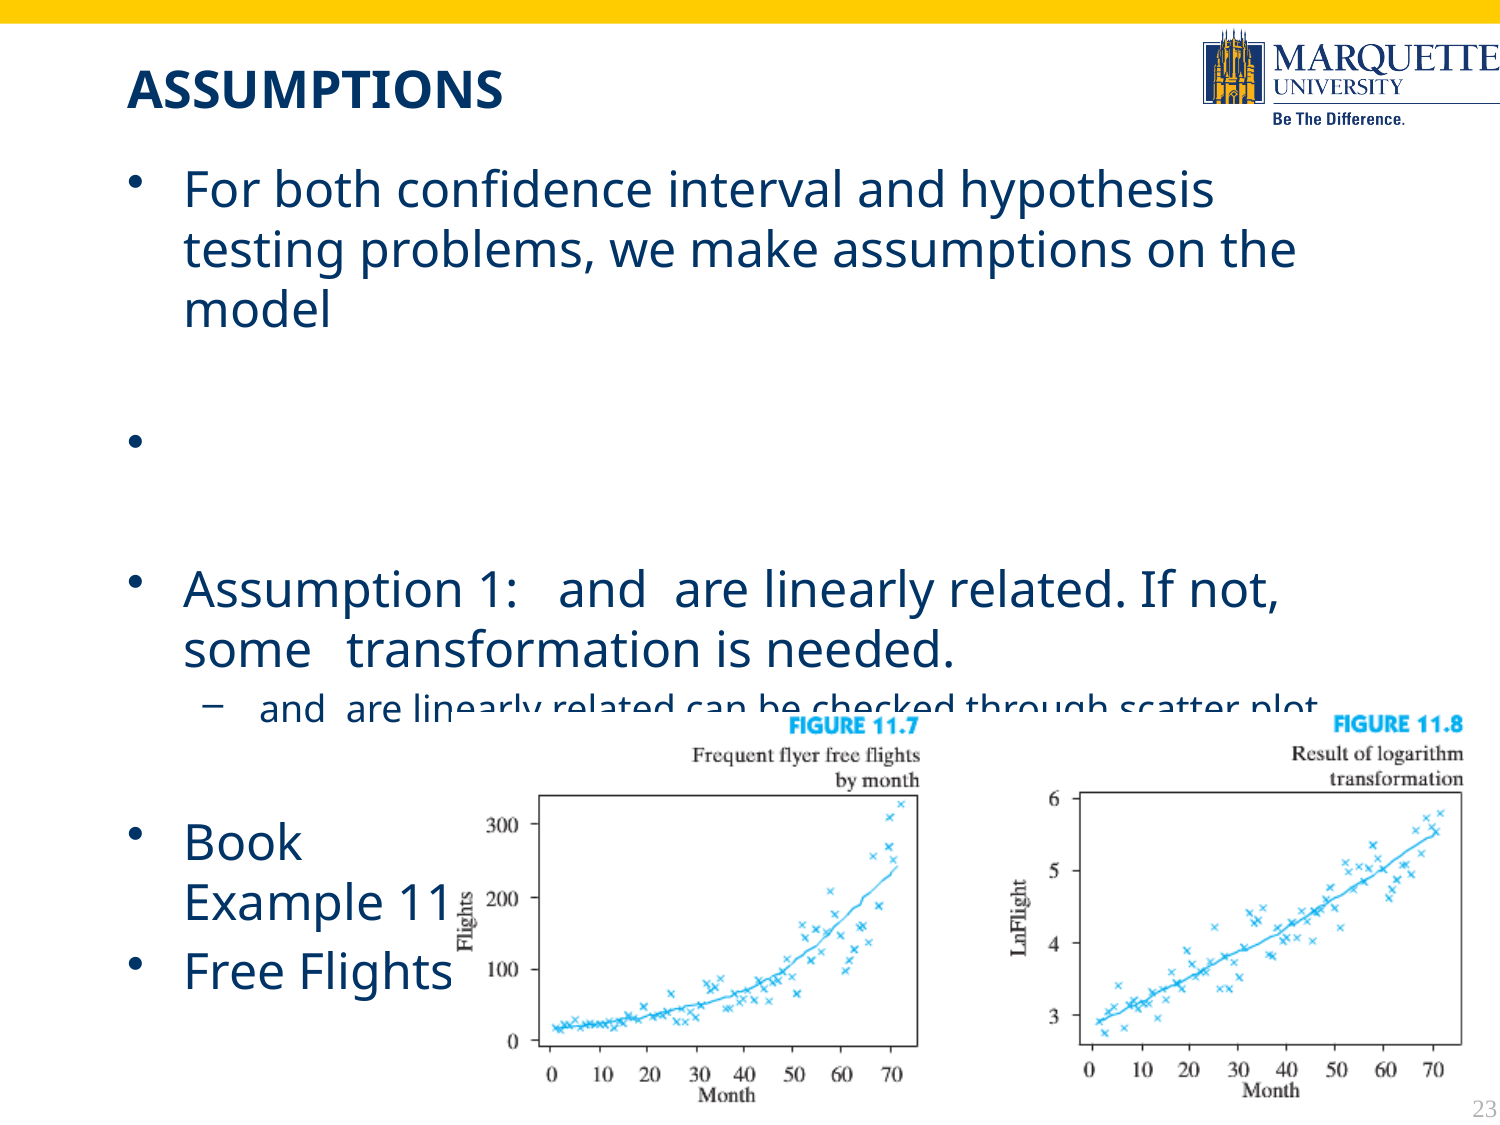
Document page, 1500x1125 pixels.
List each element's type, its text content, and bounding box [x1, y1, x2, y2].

title Assumptions [112, 24, 1388, 150]
slide_number 23 [1175, 1077, 1500, 1125]
picture [451, 712, 1476, 1107]
picture [1388, 27, 1500, 125]
